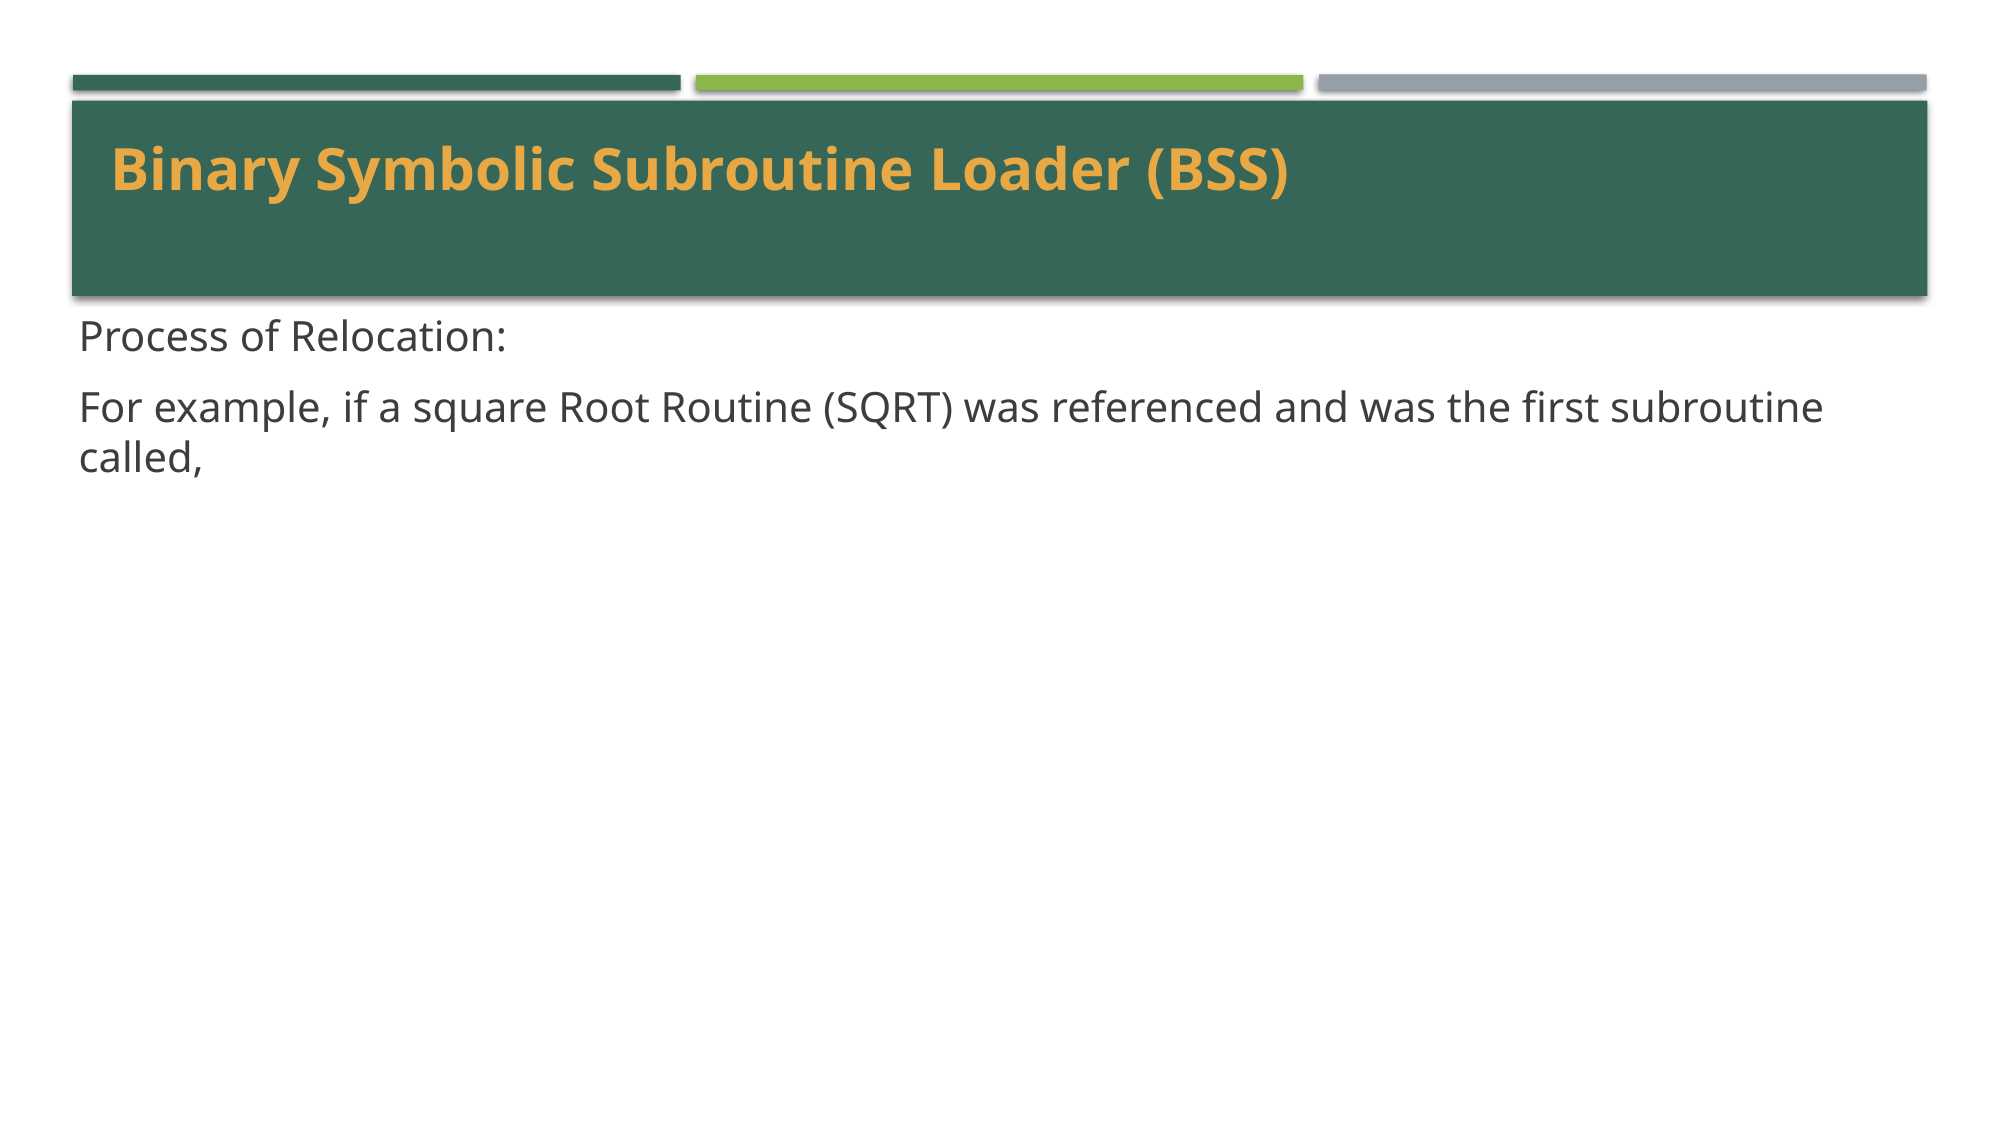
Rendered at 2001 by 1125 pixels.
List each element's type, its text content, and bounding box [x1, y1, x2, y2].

list Process of Relocation: For example, if a square Root Routine (SQRT) was referenced and was the first subroutine called, [63, 301, 1952, 1062]
title Binary Symbolic Subroutine Loader (BSS) [95, 115, 1905, 210]
